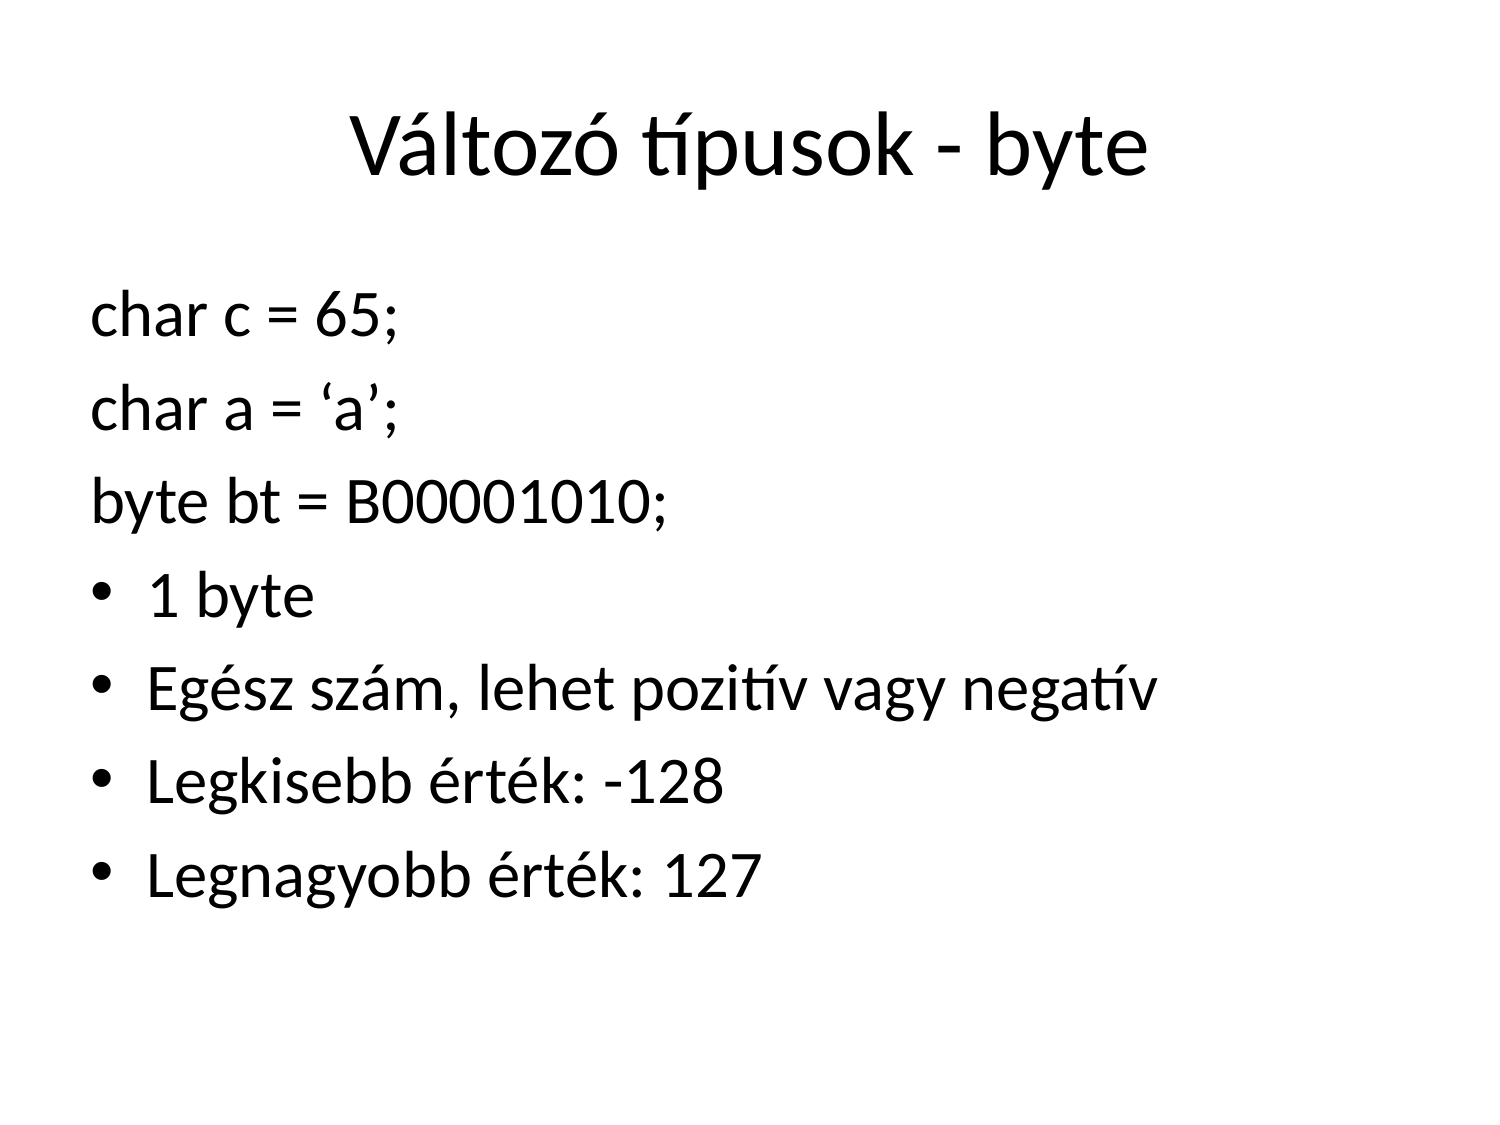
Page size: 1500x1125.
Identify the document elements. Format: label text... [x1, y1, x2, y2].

title Változó típusok - byte [75, 45, 1425, 233]
list char c = 65; char a = ‘a’; byte bt = B00001010; 1 byte Egész szám, lehet pozitív vagy negatív Legkisebb érték: -128 Legnagyobb érték: 127 [75, 262, 1425, 1005]
